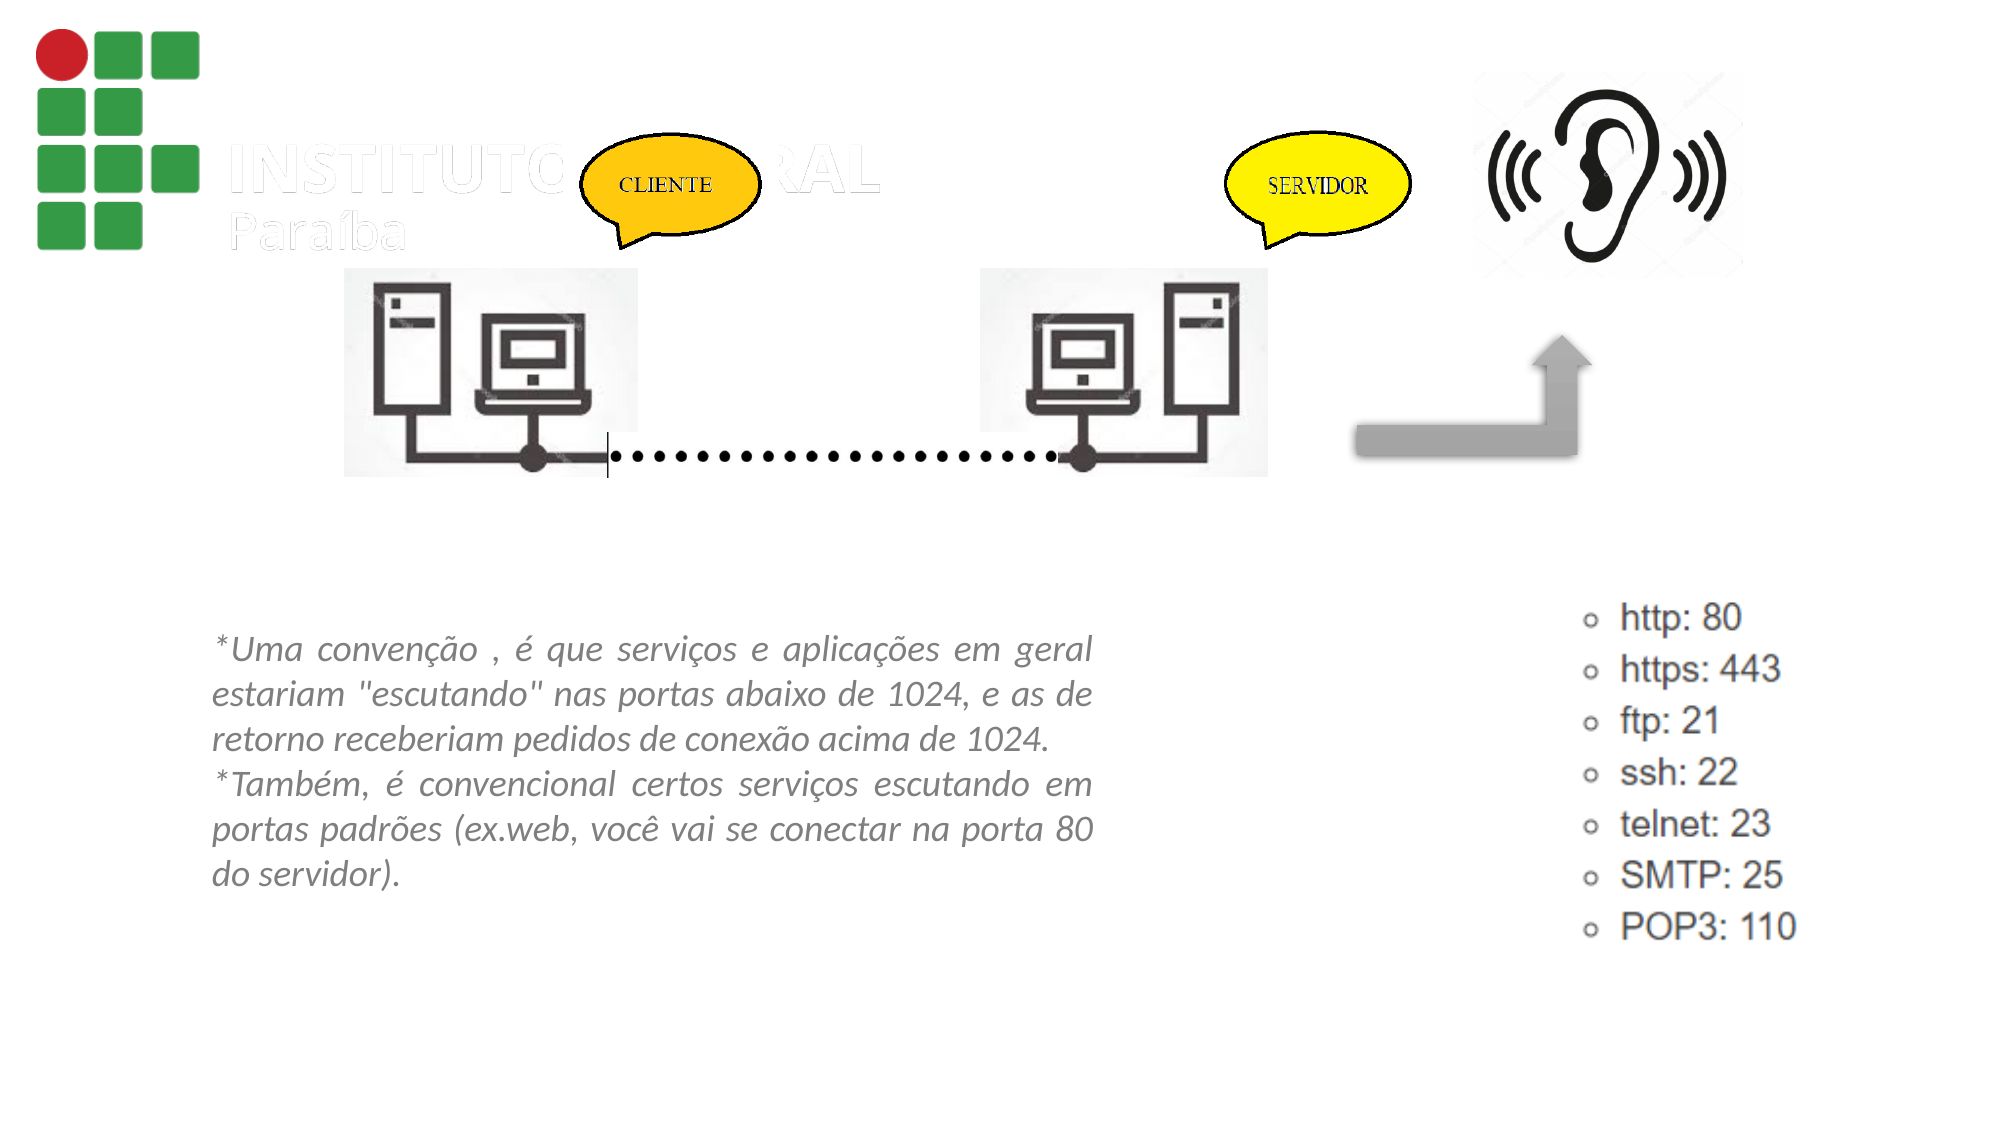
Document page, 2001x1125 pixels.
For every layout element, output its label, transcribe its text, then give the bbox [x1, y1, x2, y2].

picture [1212, 120, 1426, 262]
picture [1473, 72, 1743, 278]
text_box *Uma convenção , é que serviços e aplicações em geral estariam "escutando" nas portas abaixo de 1024, e as de retorno receberiam pedidos de conexão acima de 1024. *Também, é convencional certos serviços escutando em portas padrões (ex.web, você vai se conectar na porta 80 do servidor). [196, 616, 1109, 947]
text_box [1356, 335, 1593, 456]
picture [36, 29, 1268, 478]
picture [1566, 601, 1818, 966]
